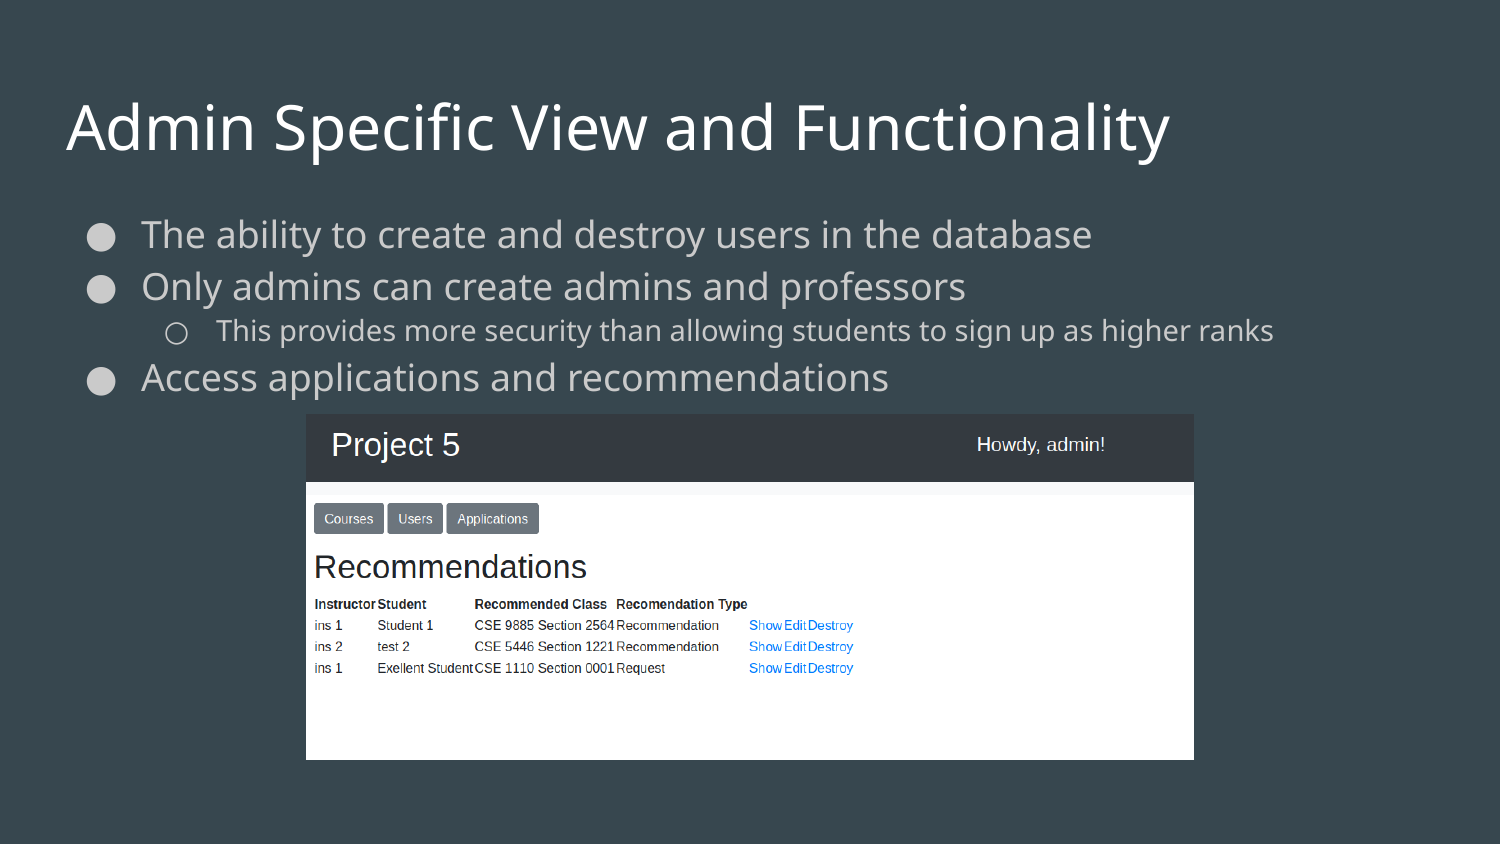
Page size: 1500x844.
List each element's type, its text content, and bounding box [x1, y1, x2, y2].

title Admin Specific View and Functionality [51, 72, 1449, 167]
list The ability to create and destroy users in the database Only admins can create admins and professors This provides more security than allowing students to sign up as higher ranks Access applications and recommendations [51, 189, 1449, 750]
picture [305, 414, 1195, 761]
